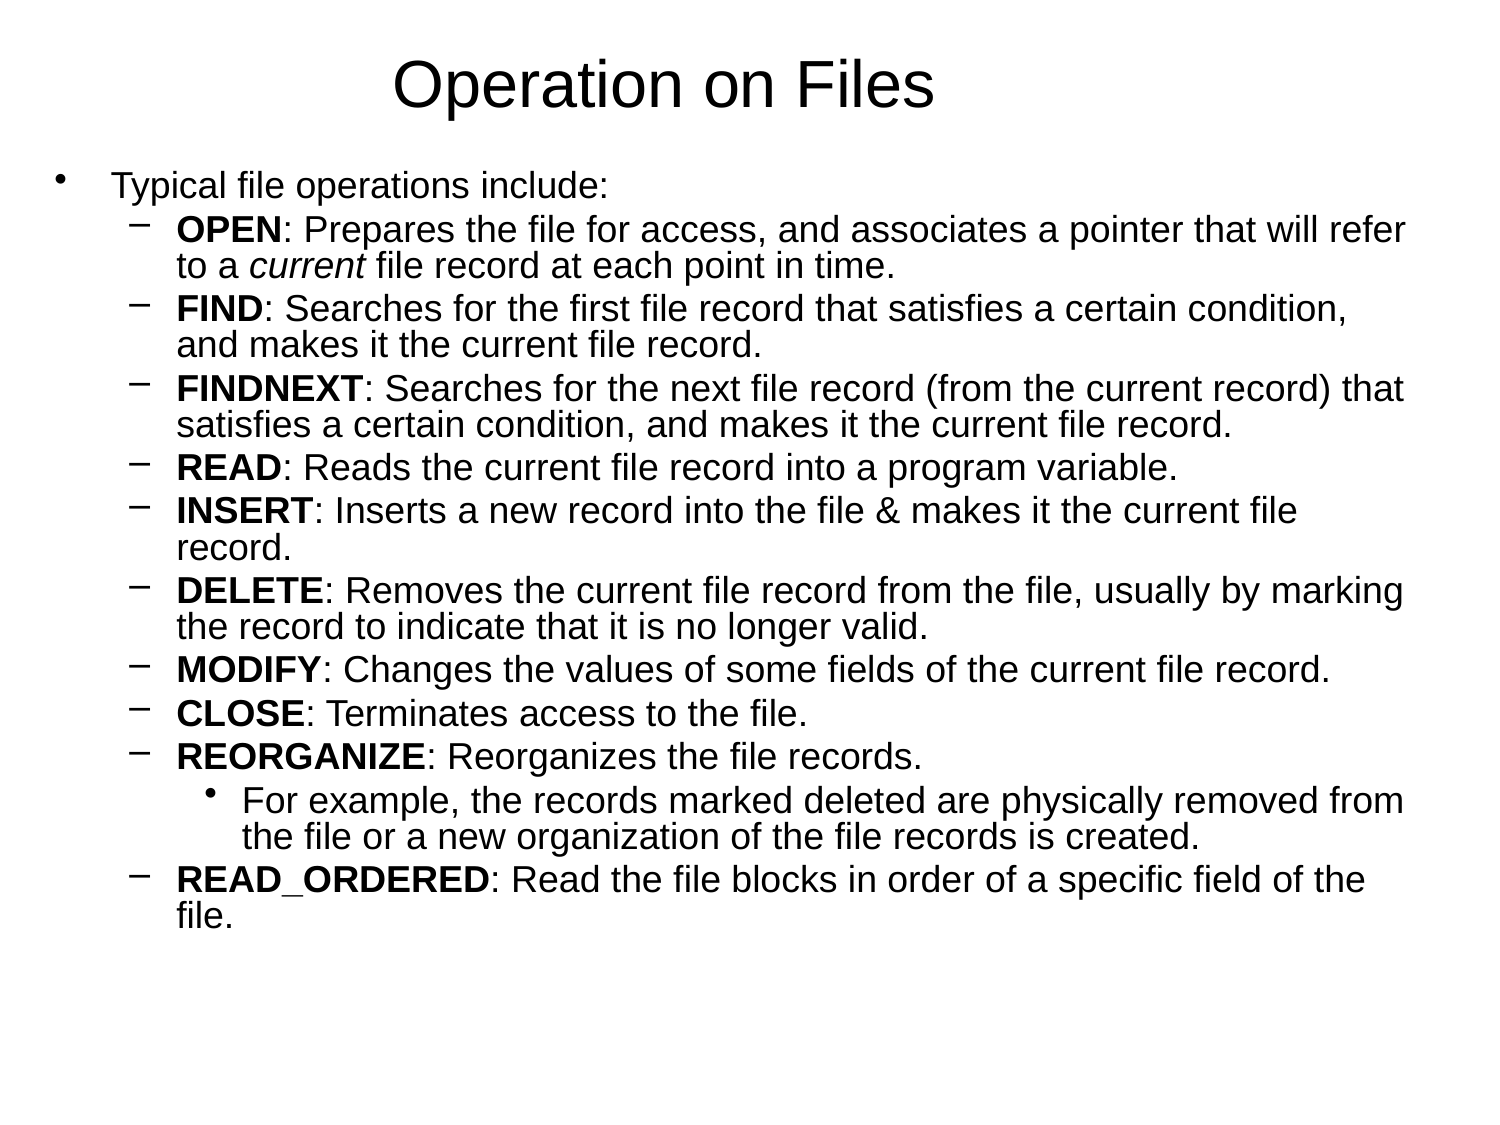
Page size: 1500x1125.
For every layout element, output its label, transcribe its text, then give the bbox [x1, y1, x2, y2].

title Operation on Files [24, 24, 1304, 138]
list Typical file operations include: OPEN: Prepares the file for access, and associates a pointer that will refer to a current file record at each point in time. FIND: Searches for the first file record that satisfies a certain condition, and makes it the current file record. FINDNEXT: Searches for the next file record (from the current record) that satisfies a certain condition, and makes it the current file record. READ: Reads the current file record into a program variable. INSERT: Inserts a new record into the file & makes it the current file record. DELETE: Removes the current file record from the file, usually by marking the record to indicate that it is no longer valid. MODIFY: Changes the values of some fields of the current file record. CLOSE: Terminates access to the file. REORGANIZE: Reorganizes the file records. For example, the records marked deleted are physically removed from the file or a new organization of the file records is created. READ_ORDERED: Read the file blocks in order of a specific field of the file. [39, 162, 1425, 1013]
